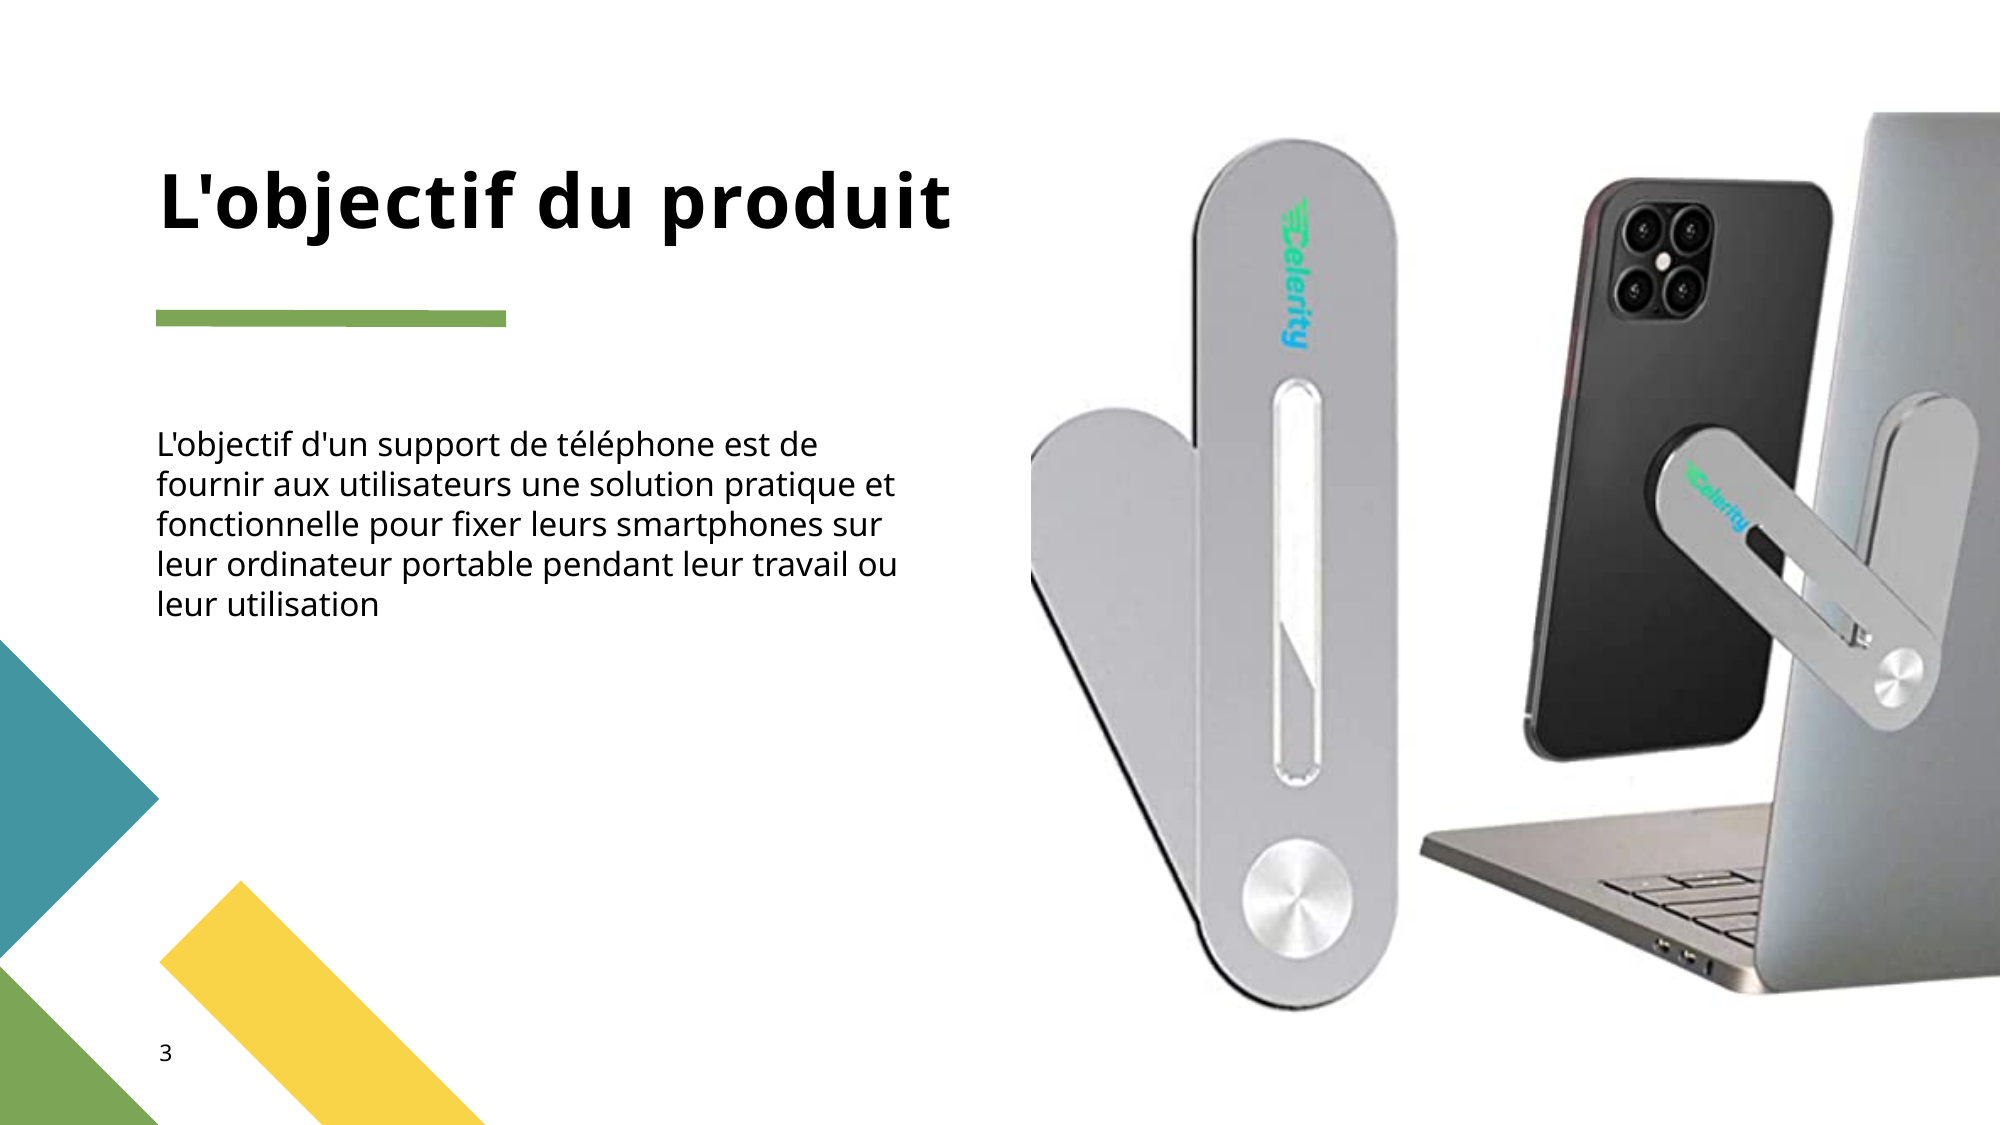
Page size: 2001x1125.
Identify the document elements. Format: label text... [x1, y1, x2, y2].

list L'objectif d'un support de téléphone est de fournir aux utilisateurs une solution pratique et fonctionnelle pour fixer leurs smartphones sur leur ordinateur portable pendant leur travail ou leur utilisation [156, 423, 907, 679]
picture [1031, 22, 2000, 1110]
title L'objectif du produit [158, 144, 969, 245]
slide_number 3 [159, 1038, 246, 1080]
